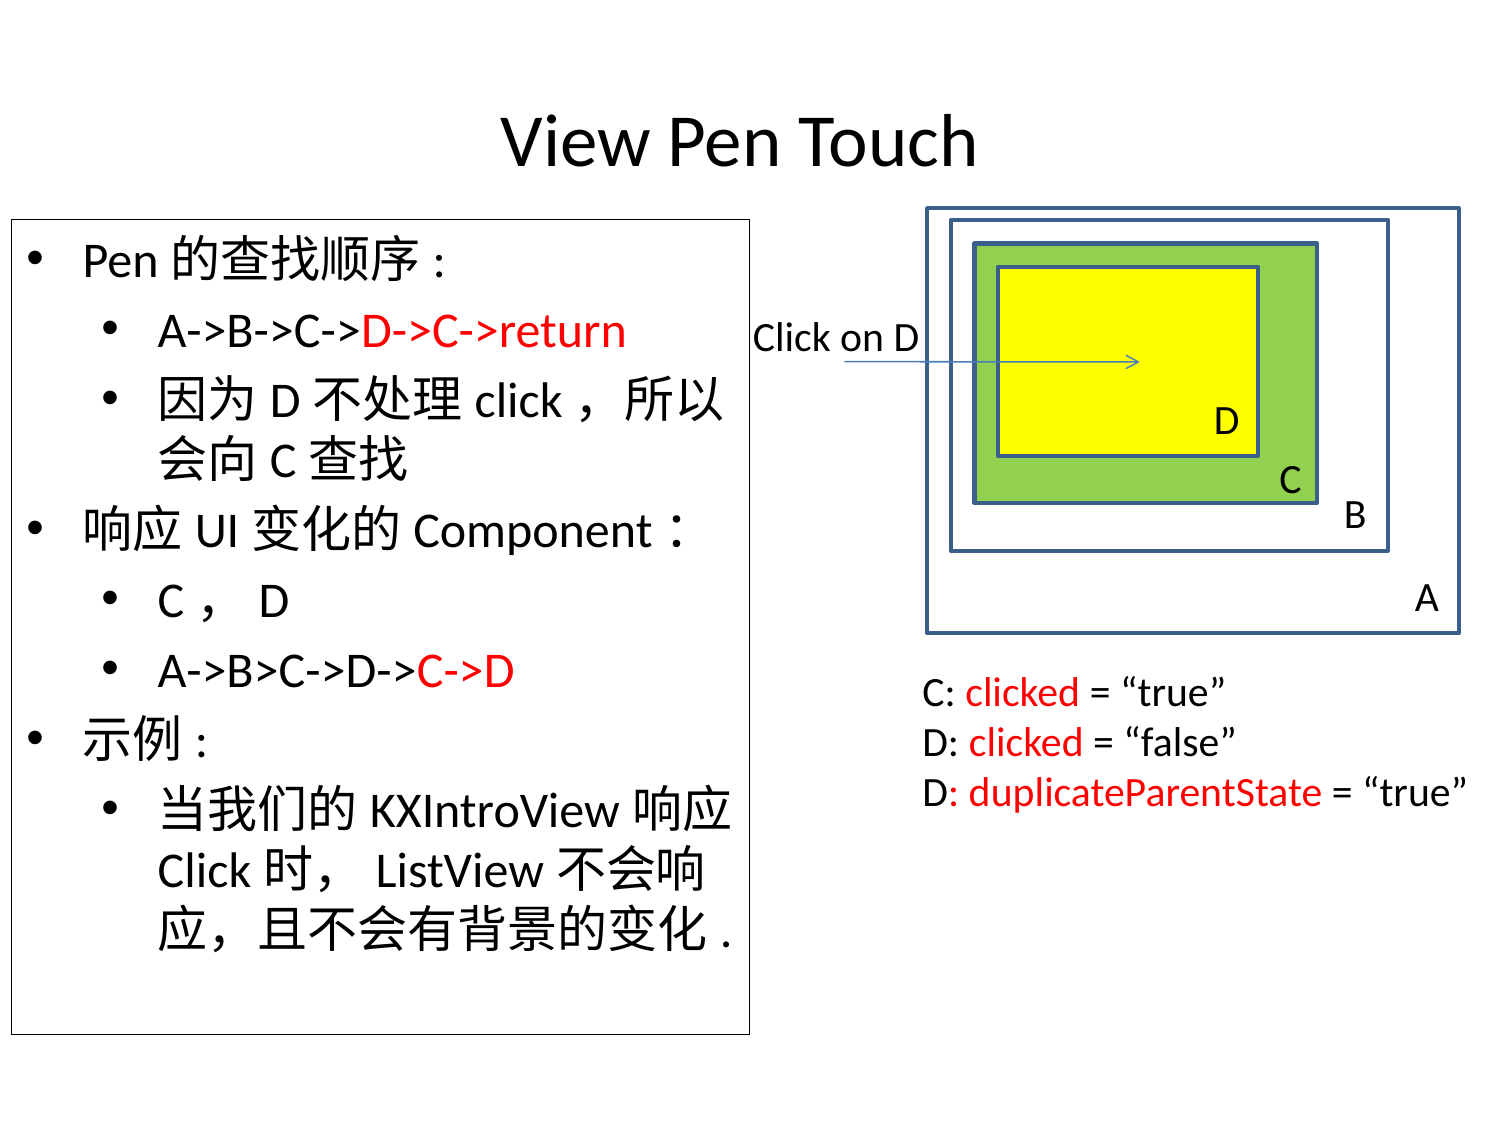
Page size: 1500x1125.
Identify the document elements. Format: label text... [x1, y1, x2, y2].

text_box Click on D [750, 302, 921, 368]
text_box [926, 207, 1459, 634]
text_box Pen的查找顺序: A->B->C->D->C->return 因为D不处理click，所以会向C查找 响应UI变化的Component： C，D A->B>C->D->C->D 示例: 当我们的KXIntroView响应Click时，ListView不会响应，且不会有背景的变化. [11, 219, 750, 1035]
title View Pen Touch [64, 42, 1415, 231]
text_box C: clicked = “true” D: clicked = “false” D: duplicateParentState = “true” [832, 656, 1500, 822]
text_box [950, 219, 1389, 551]
